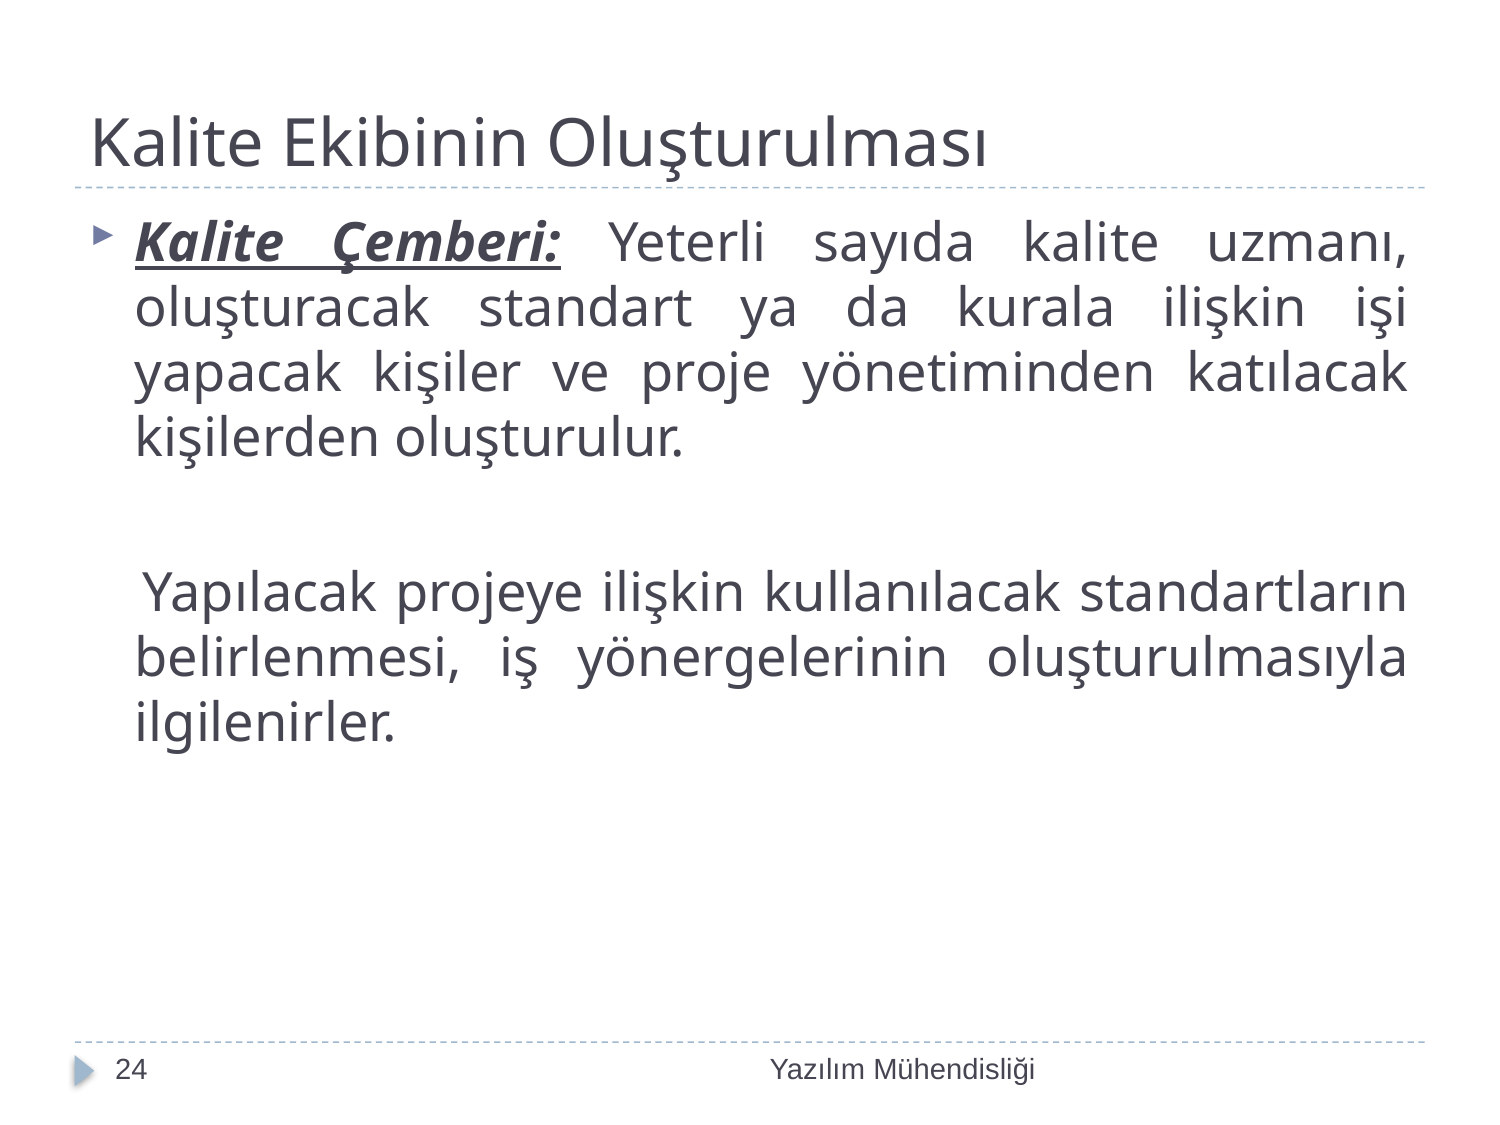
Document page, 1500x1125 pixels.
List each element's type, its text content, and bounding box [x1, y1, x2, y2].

footer Yazılım Mühendisliği [475, 1042, 1051, 1103]
slide_number 24 [100, 1042, 426, 1103]
list Kalite Çemberi: Yeterli sayıda kalite uzmanı, oluşturacak standart ya da kurala ilişkin işi yapacak kişiler ve proje yönetiminden katılacak kişilerden oluşturulur. Yapılacak projeye ilişkin kullanılacak standartların belirlenmesi, iş yönergelerinin oluşturulmasıyla ilgilenirler. [75, 200, 1425, 1010]
title Kalite Ekibinin Oluşturulması [75, 24, 1425, 188]
